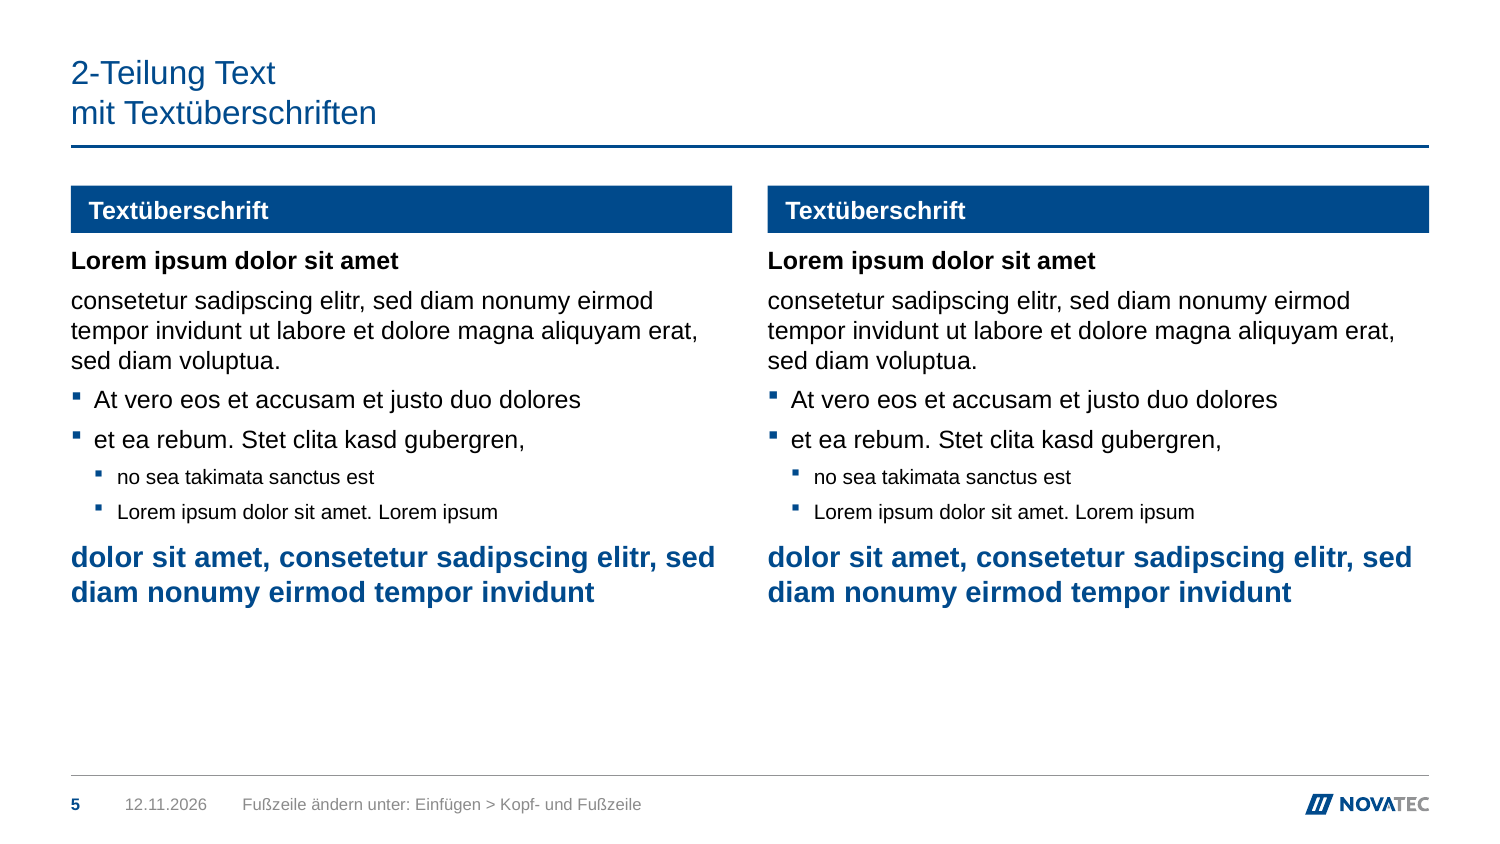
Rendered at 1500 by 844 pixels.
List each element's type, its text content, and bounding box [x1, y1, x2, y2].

text_box Textüberschrift [69, 184, 734, 235]
list Lorem ipsum dolor sit amet consetetur sadipscing elitr, sed diam nonumy eirmod tempor invidunt ut labore et dolore magna aliquyam erat, sed diam voluptua. At vero eos et accusam et justo duo dolores et ea rebum. Stet clita kasd gubergren, no sea takimata sanctus est Lorem ipsum dolor sit amet. Lorem ipsum dolor sit amet, consetetur sadipscing elitr, sed diam nonumy eirmod tempor invidunt [70, 244, 733, 844]
text_box Lorem ipsum dolor sit amet consetetur sadipscing elitr, sed diam nonumy eirmod tempor invidunt ut labore et dolore magna aliquyam erat, sed diam voluptua. At vero eos et accusam et justo duo dolores et ea rebum. Stet clita kasd gubergren, no sea takimata sanctus est Lorem ipsum dolor sit amet. Lorem ipsum dolor sit amet, consetetur sadipscing elitr, sed diam nonumy eirmod tempor invidunt [767, 244, 1430, 844]
footer Fußzeile ändern unter: Einfügen > Kopf- und Fußzeile [242, 782, 1081, 827]
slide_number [124, 782, 236, 827]
text_box Textüberschrift [766, 184, 1431, 235]
title 2-Teilung Text mit Textüberschriften [70, 28, 1430, 168]
slide_number 5 [70, 782, 122, 827]
